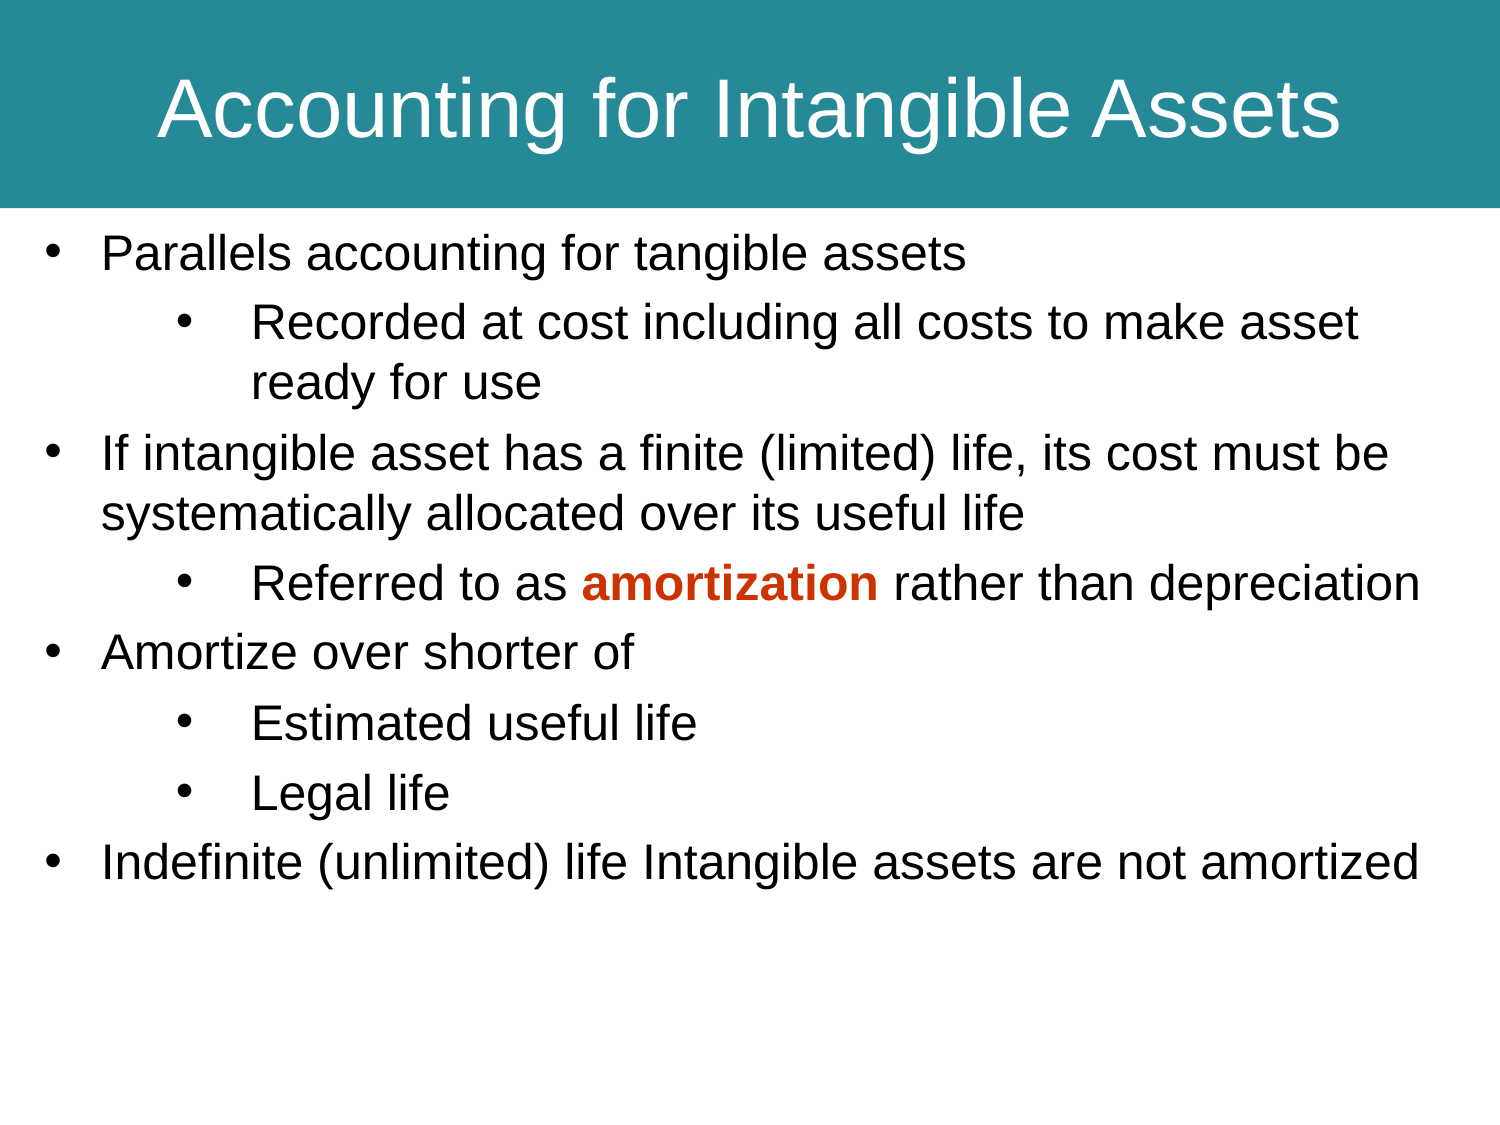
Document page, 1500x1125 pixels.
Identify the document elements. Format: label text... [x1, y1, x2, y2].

title Accounting for Intangible Assets [0, 0, 1500, 209]
list Parallels accounting for tangible assets Recorded at cost including all costs to make asset ready for use If intangible asset has a finite (limited) life, its cost must be systematically allocated over its useful life Referred to as amortization rather than depreciation Amortize over shorter of Estimated useful life Legal life Indefinite (unlimited) life Intangible assets are not amortized [29, 212, 1500, 1125]
